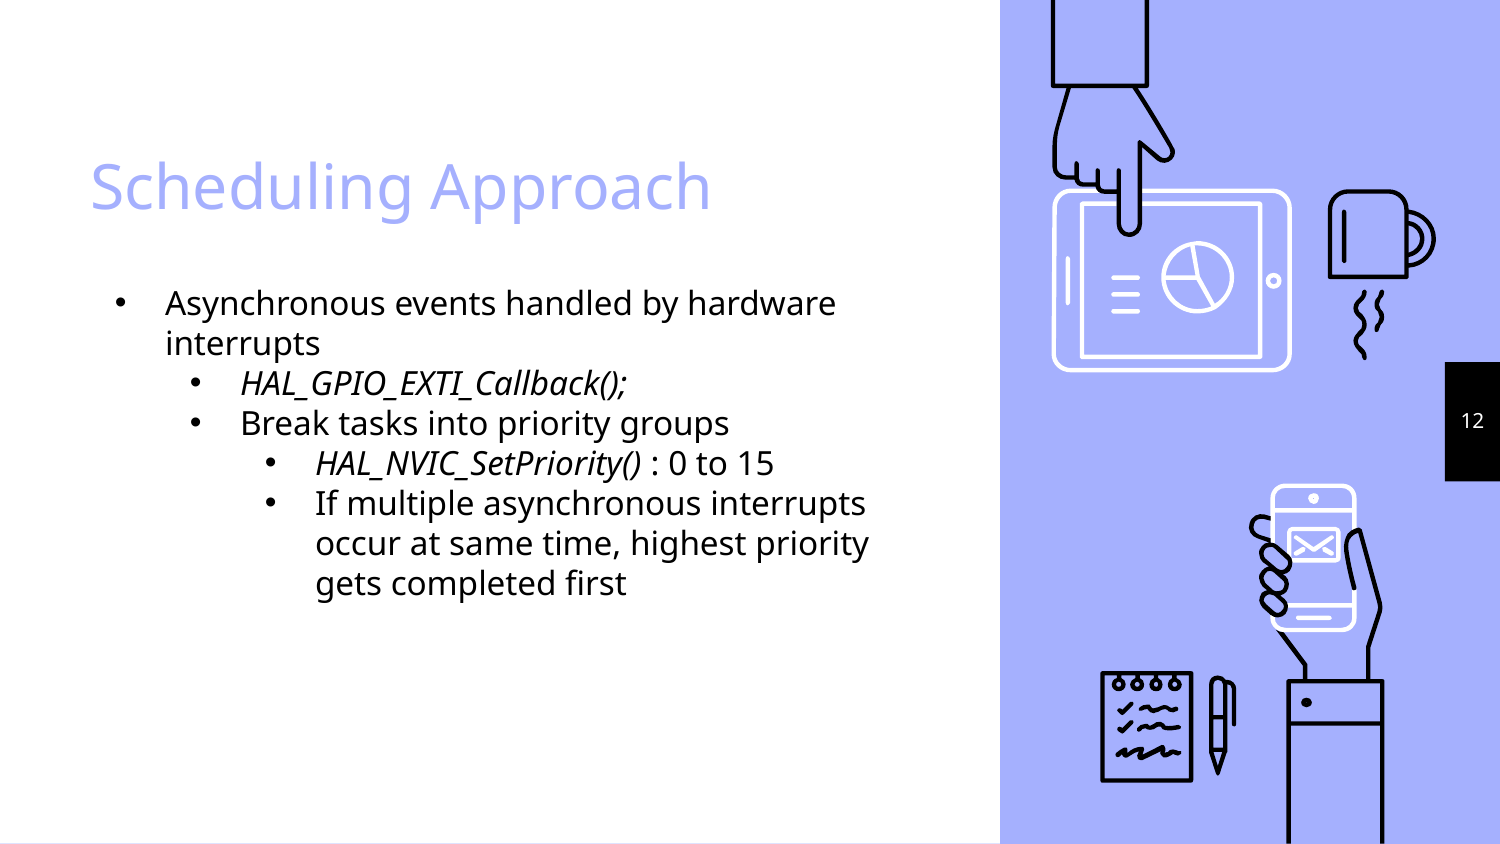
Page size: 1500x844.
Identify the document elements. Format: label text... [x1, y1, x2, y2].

title Scheduling Approach [75, 96, 918, 237]
slide_number 12 [1444, 362, 1500, 482]
list Asynchronous events handled by hardware interrupts HAL_GPIO_EXTI_Callback(); Break tasks into priority groups HAL_NVIC_SetPriority() : 0 to 15 If multiple asynchronous interrupts occur at same time, highest priority gets completed first [75, 267, 918, 790]
